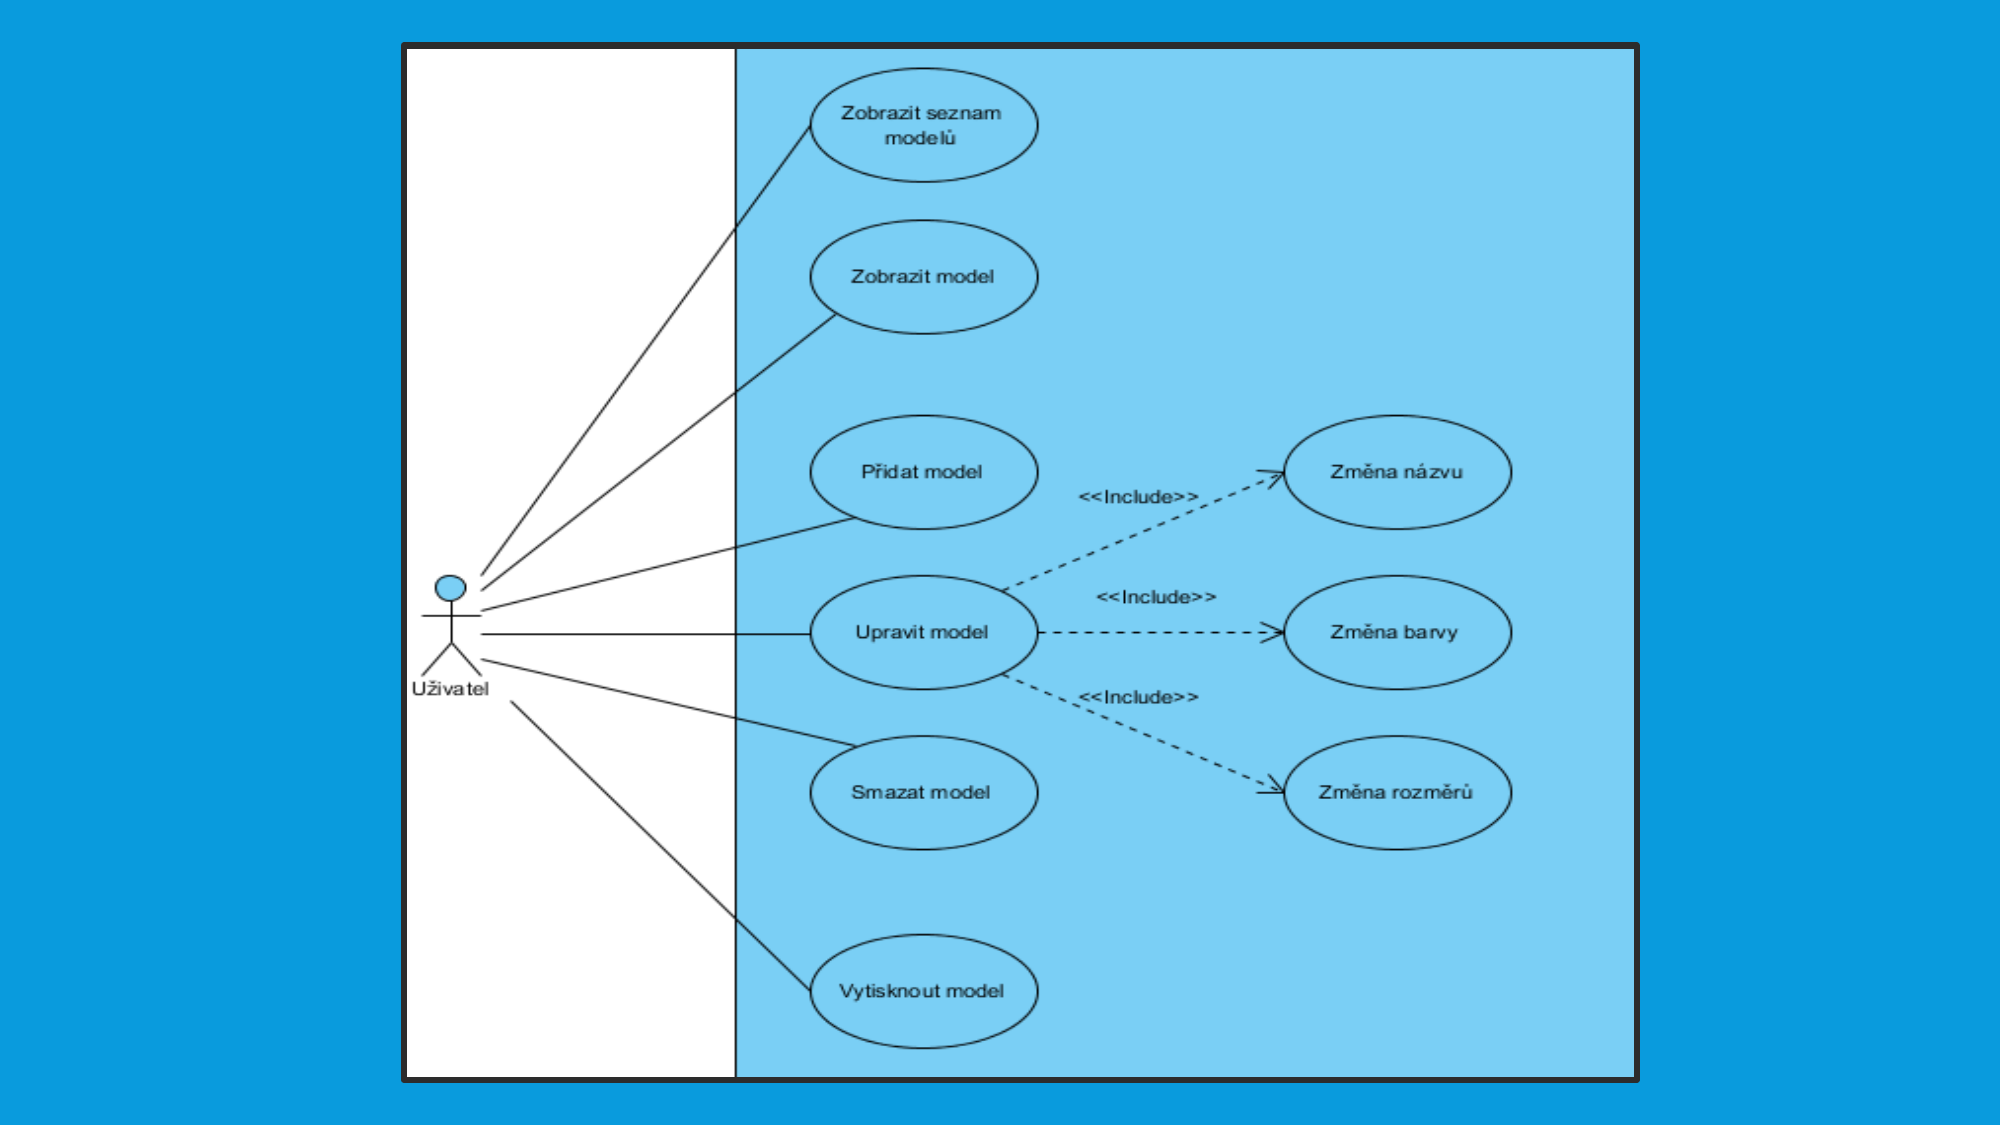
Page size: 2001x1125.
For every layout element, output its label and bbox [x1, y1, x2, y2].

picture [406, 48, 1634, 1077]
